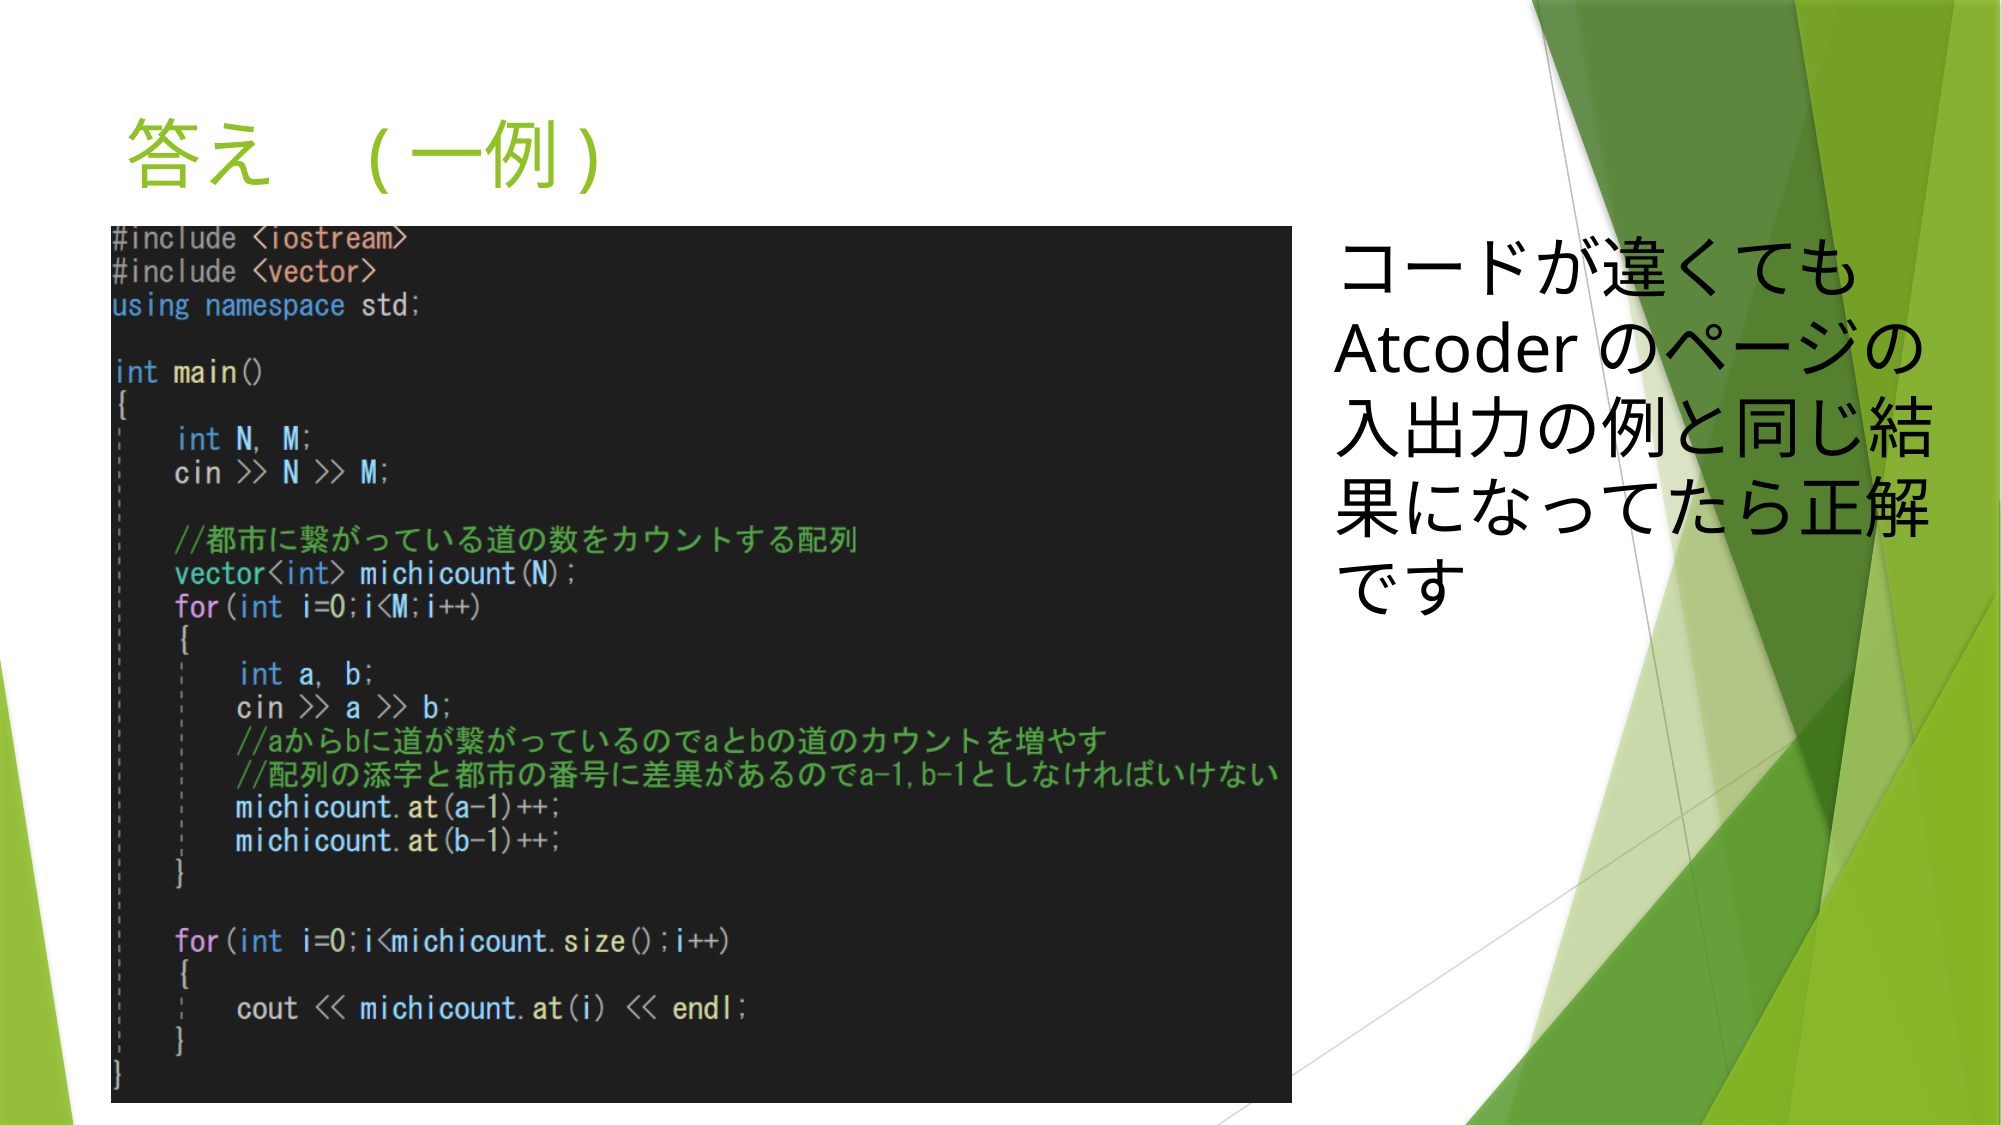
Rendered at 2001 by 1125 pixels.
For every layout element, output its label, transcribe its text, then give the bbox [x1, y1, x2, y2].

text_box コードが違くてもAtcoderのページの 入出力の例と同じ結果になってたら正解 です [1319, 218, 2000, 634]
title 答え (一例) [111, 99, 1522, 317]
picture [111, 226, 1292, 1103]
